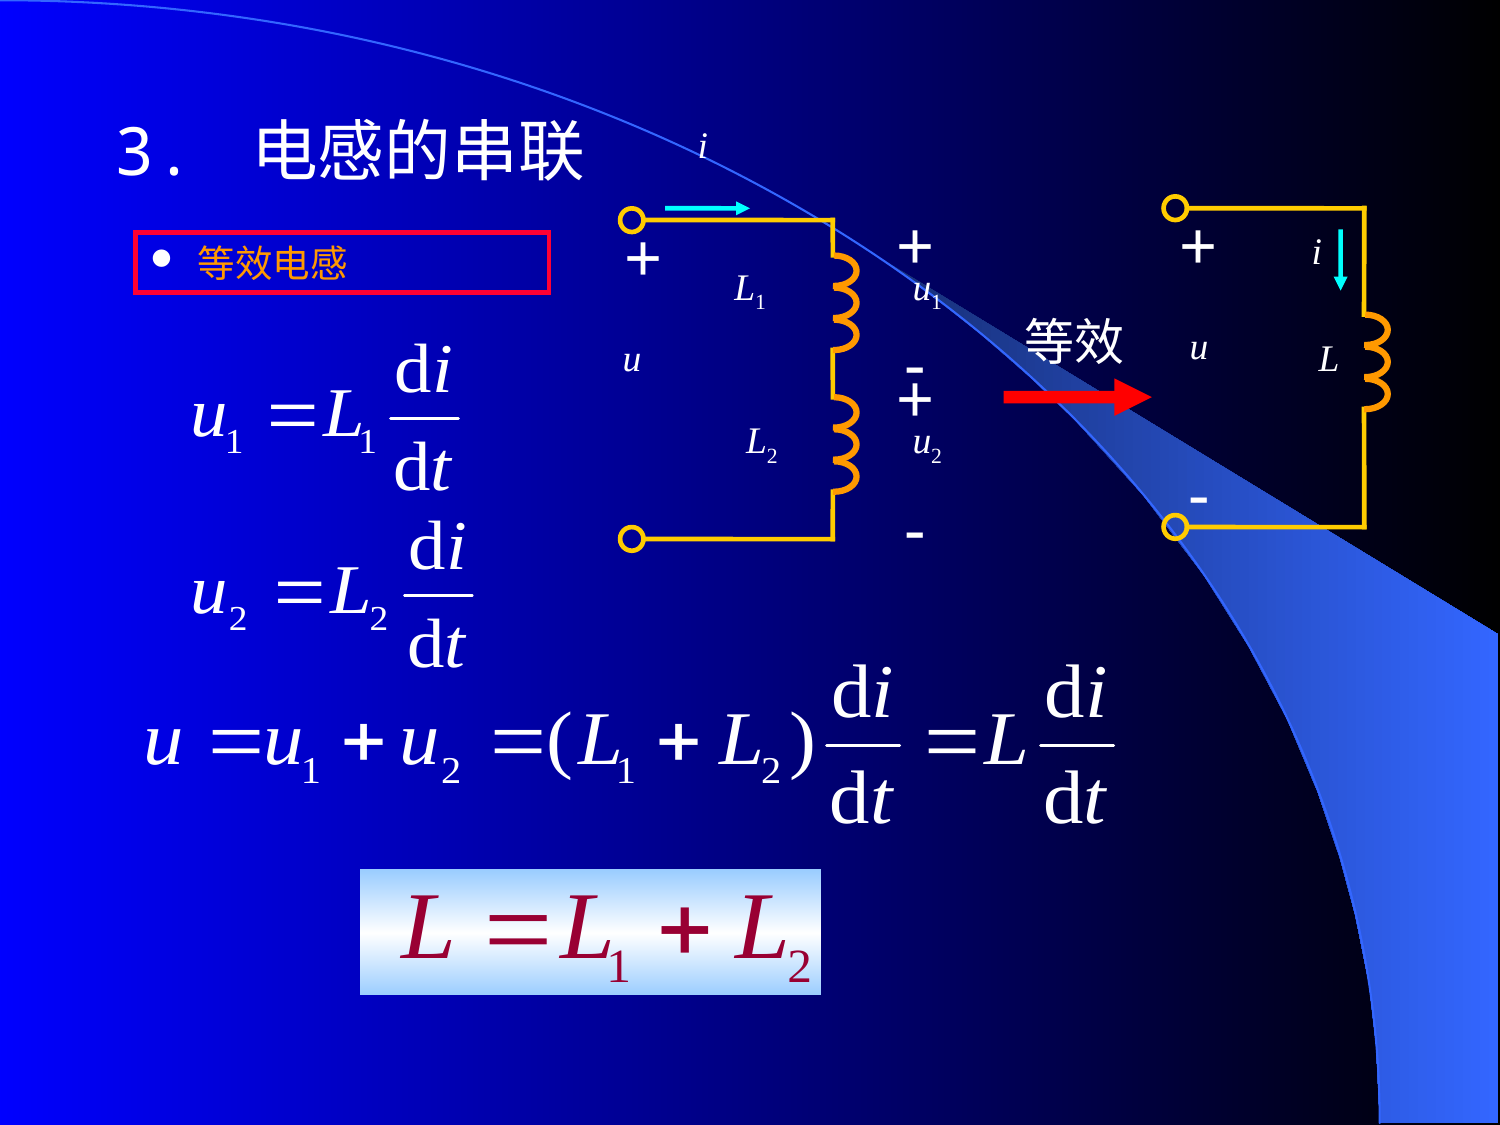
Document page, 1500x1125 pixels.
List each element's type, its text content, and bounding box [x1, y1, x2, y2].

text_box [182, 326, 469, 502]
text_box 3. 电感的串联 [100, 101, 762, 197]
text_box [974, 302, 1176, 398]
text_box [1139, 196, 1389, 540]
text_box 等效电感 [135, 232, 550, 293]
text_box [572, 113, 987, 576]
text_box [182, 503, 485, 680]
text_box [135, 645, 1124, 837]
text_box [359, 869, 822, 995]
